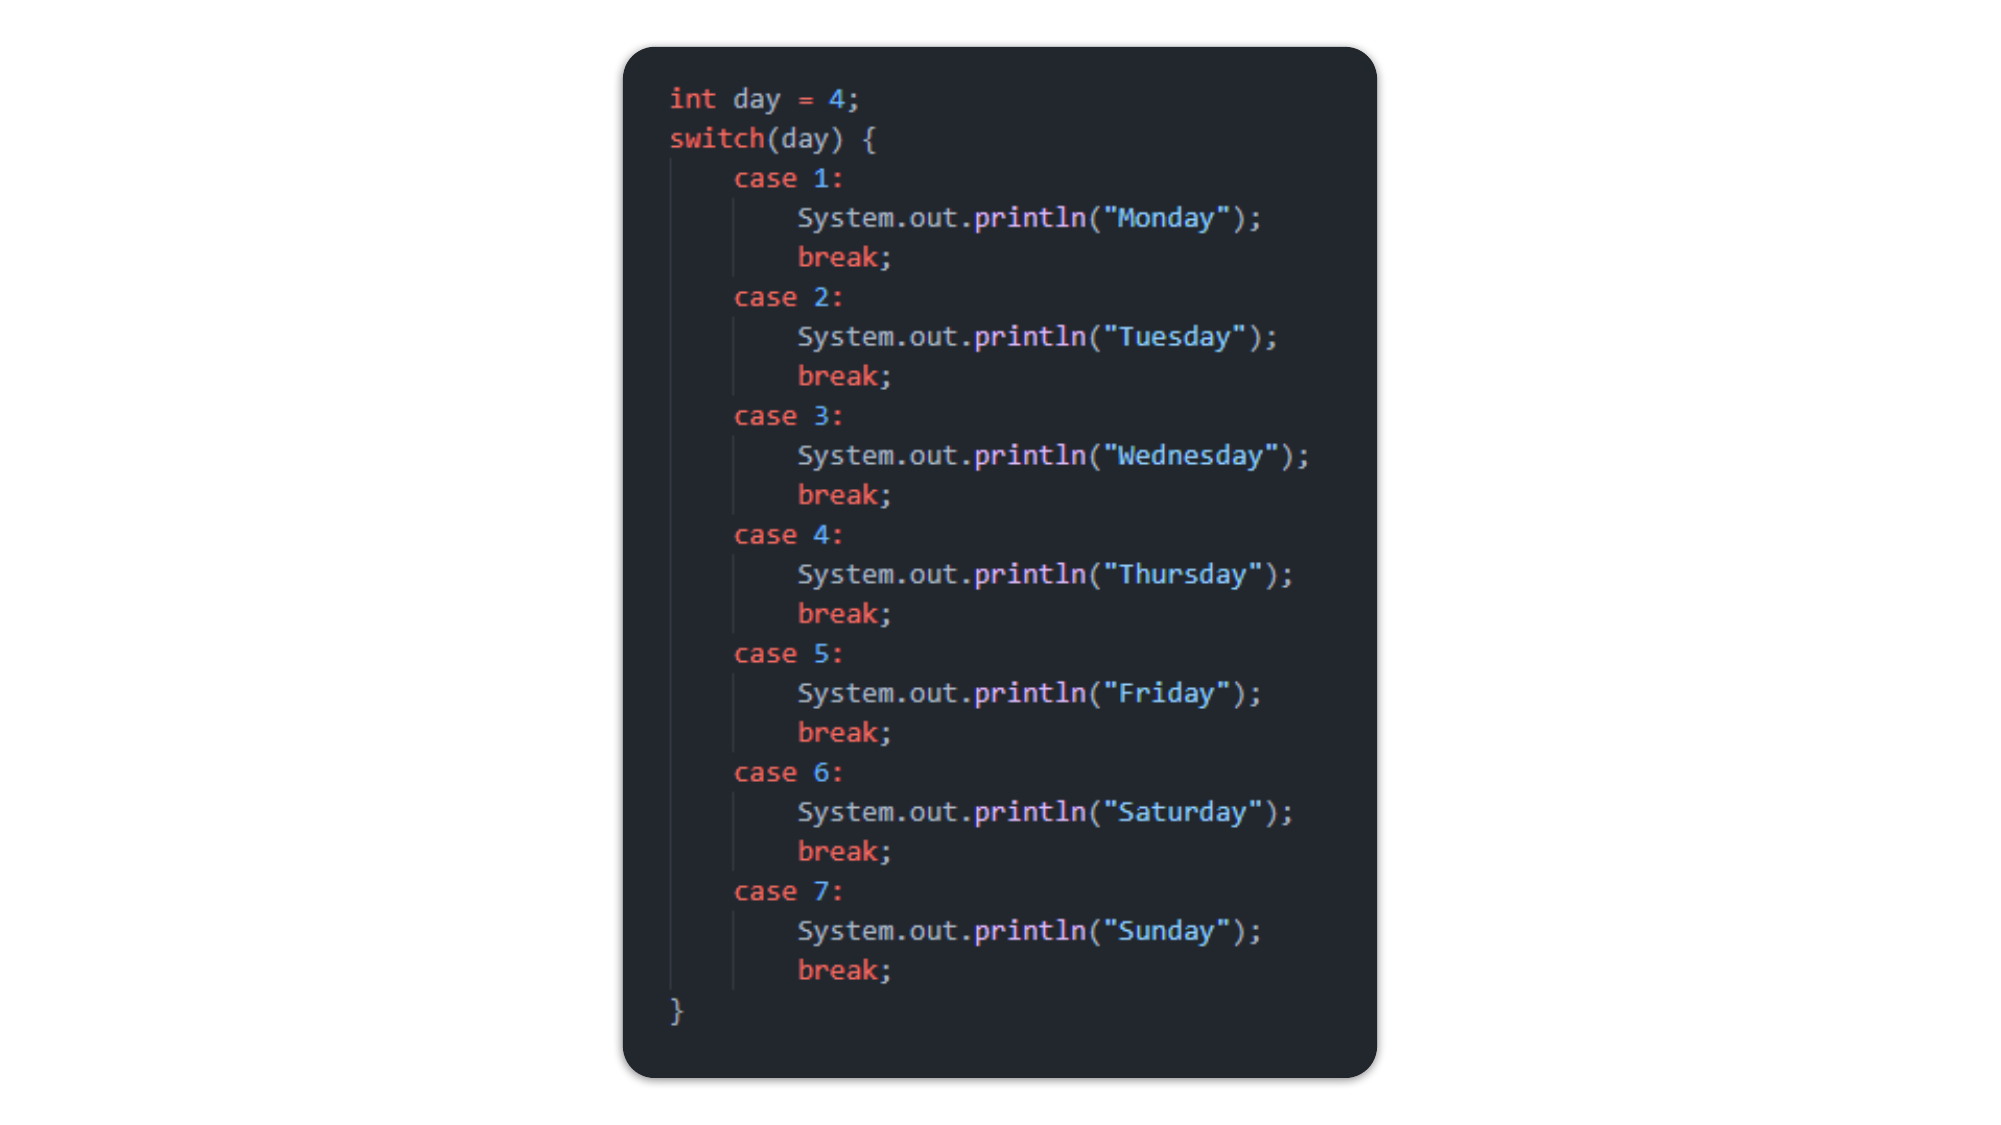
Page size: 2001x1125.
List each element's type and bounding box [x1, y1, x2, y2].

picture [622, 46, 1378, 1079]
